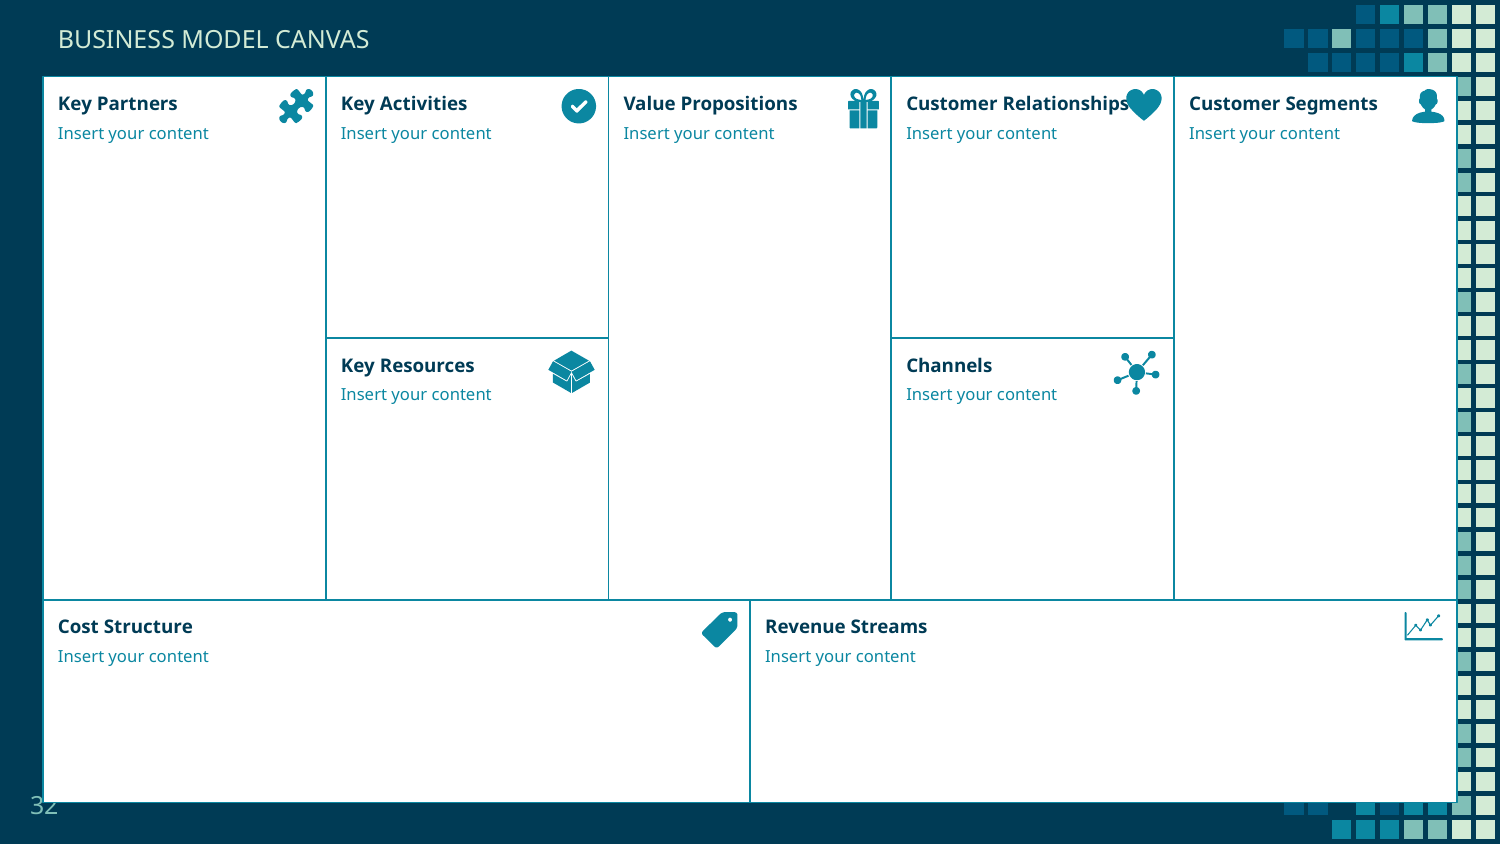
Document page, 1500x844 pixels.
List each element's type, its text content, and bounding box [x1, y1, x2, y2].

text_box Key Resources Insert your content [326, 338, 608, 599]
text_box Customer Segments Insert your content [1174, 76, 1457, 599]
text_box Key Partners Insert your content [42, 76, 326, 599]
text_box [1412, 89, 1445, 124]
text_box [548, 350, 596, 394]
text_box [1126, 89, 1162, 121]
text_box Revenue Streams Insert your content [749, 599, 1457, 803]
title BUSINESS MODEL CANVAS [42, 0, 1457, 76]
text_box Cost Structure Insert your content [42, 599, 749, 803]
text_box Channels Insert your content [891, 338, 1174, 599]
slide_number 32 [15, 774, 105, 839]
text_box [1113, 350, 1160, 395]
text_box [847, 88, 880, 129]
text_box Customer Relationships Insert your content [891, 76, 1174, 338]
text_box [702, 612, 738, 648]
text_box [561, 89, 597, 124]
text_box [279, 89, 314, 124]
text_box Value Propositions Insert your content [608, 76, 891, 599]
text_box Key Activities Insert your content [326, 76, 608, 338]
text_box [1404, 611, 1444, 641]
